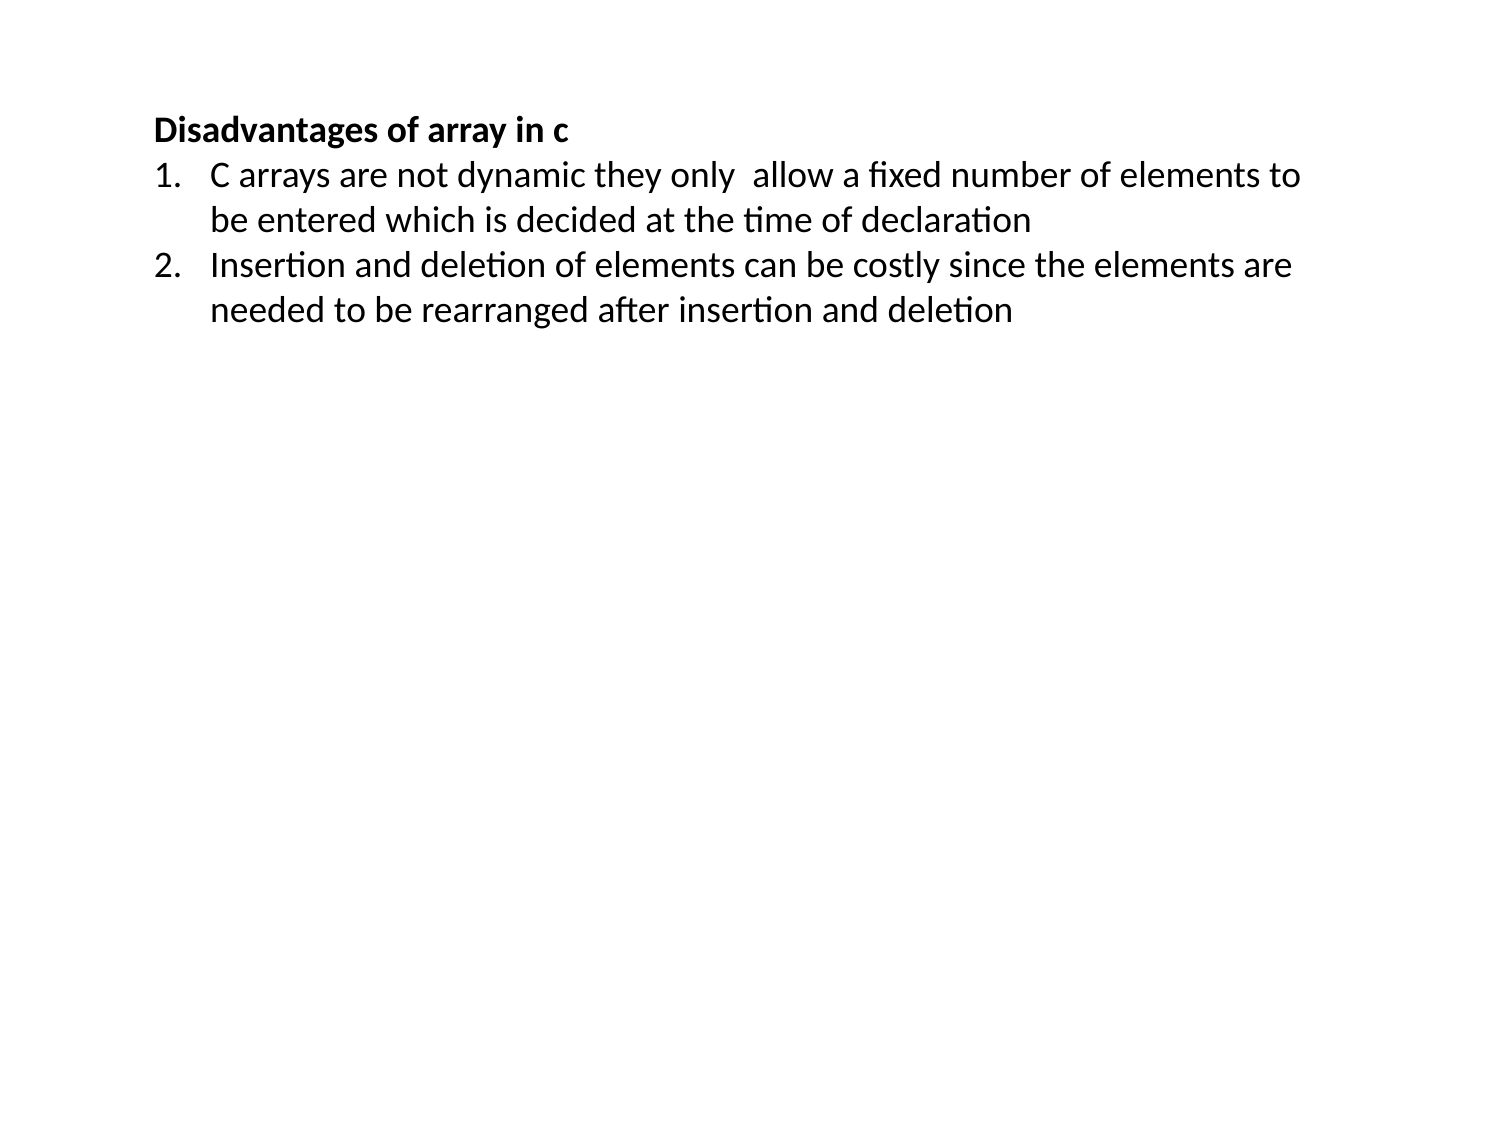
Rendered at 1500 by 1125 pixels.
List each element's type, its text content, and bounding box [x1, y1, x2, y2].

text_box Disadvantages of array in c C arrays are not dynamic they only allow a fixed number of elements to be entered which is decided at the time of declaration Insertion and deletion of elements can be costly since the elements are needed to be rearranged after insertion and deletion [139, 97, 1361, 338]
